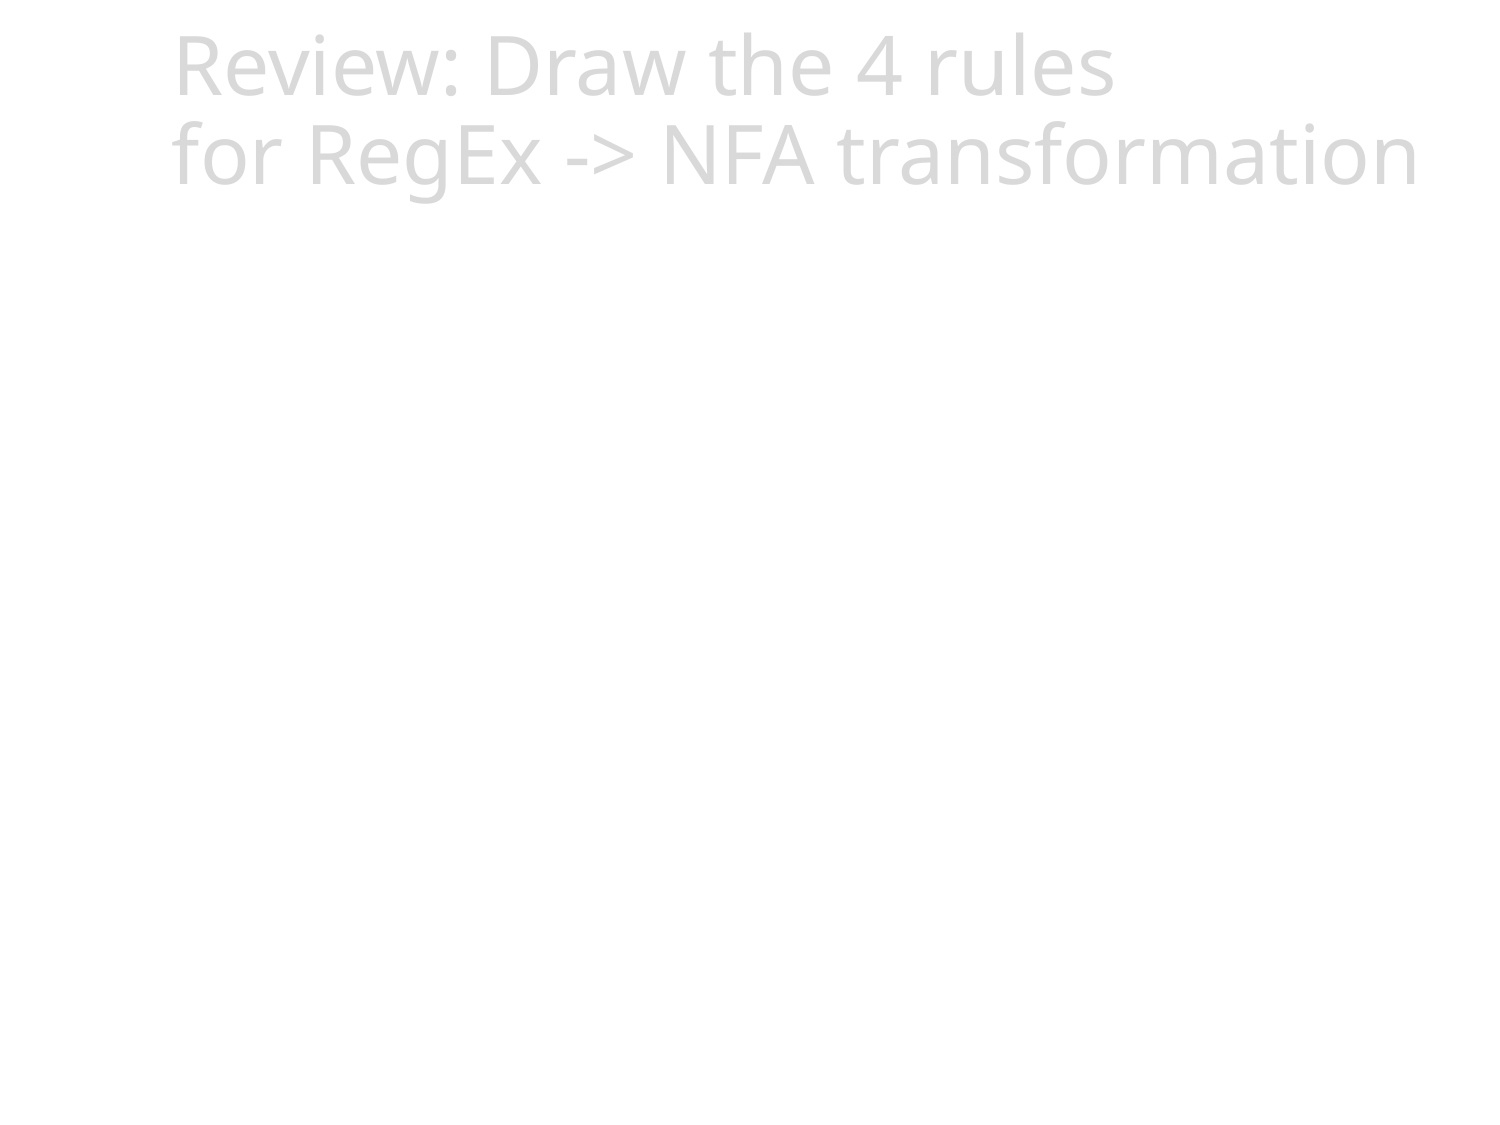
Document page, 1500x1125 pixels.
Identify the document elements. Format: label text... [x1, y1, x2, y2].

title Review: Draw the 4 rules for RegEx -> NFA transformation [71, 4, 1455, 223]
